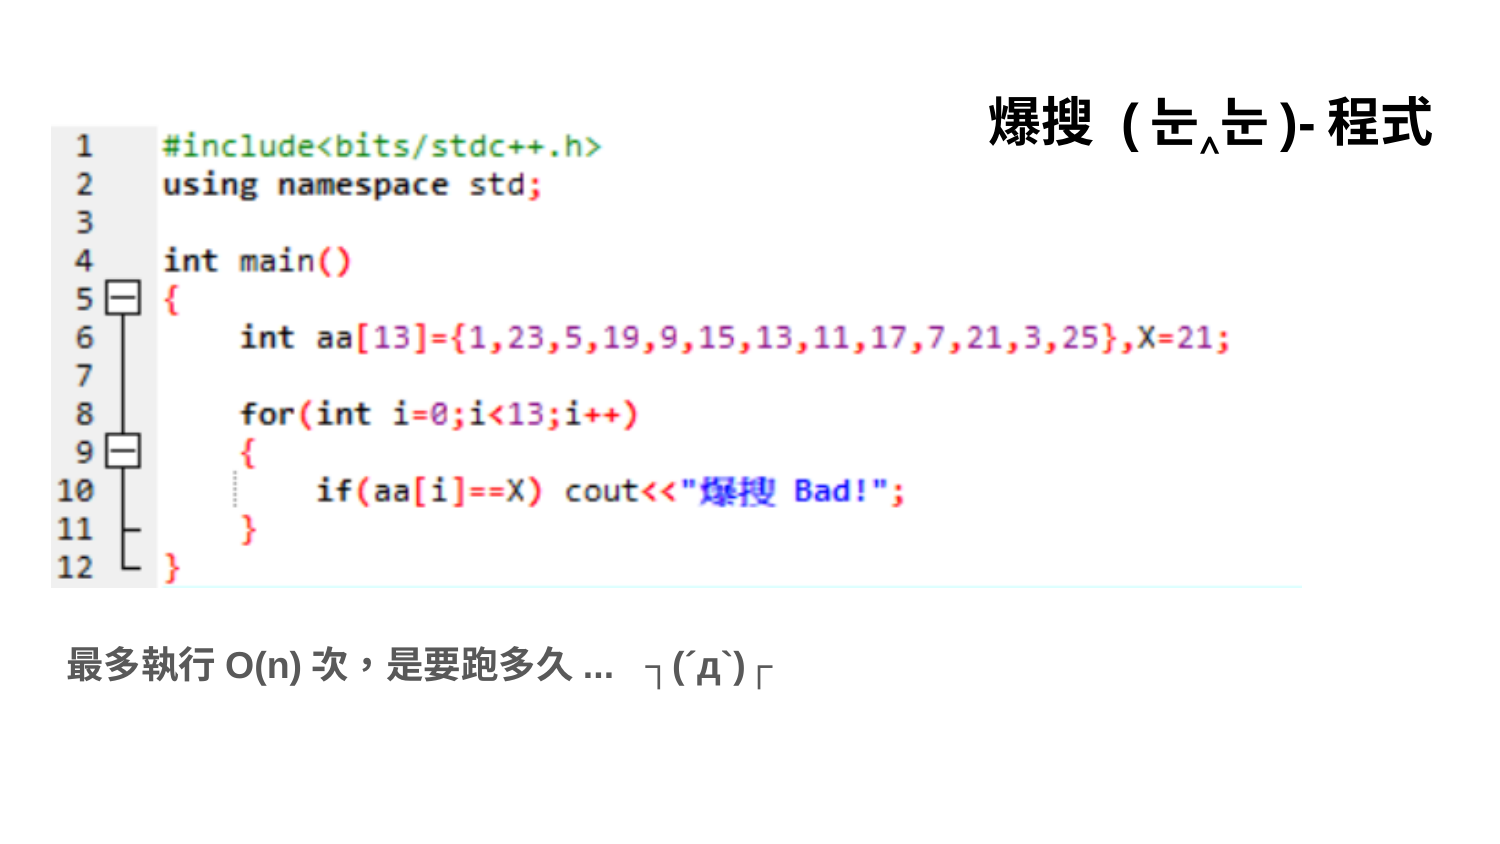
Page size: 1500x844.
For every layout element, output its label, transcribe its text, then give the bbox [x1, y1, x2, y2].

title 爆搜 (눈‸눈)-程式 [51, 72, 1449, 167]
list 最多執行O(n)次，是要跑多久... ┐(´д`)┌ [51, 618, 1449, 703]
picture [50, 123, 1302, 588]
